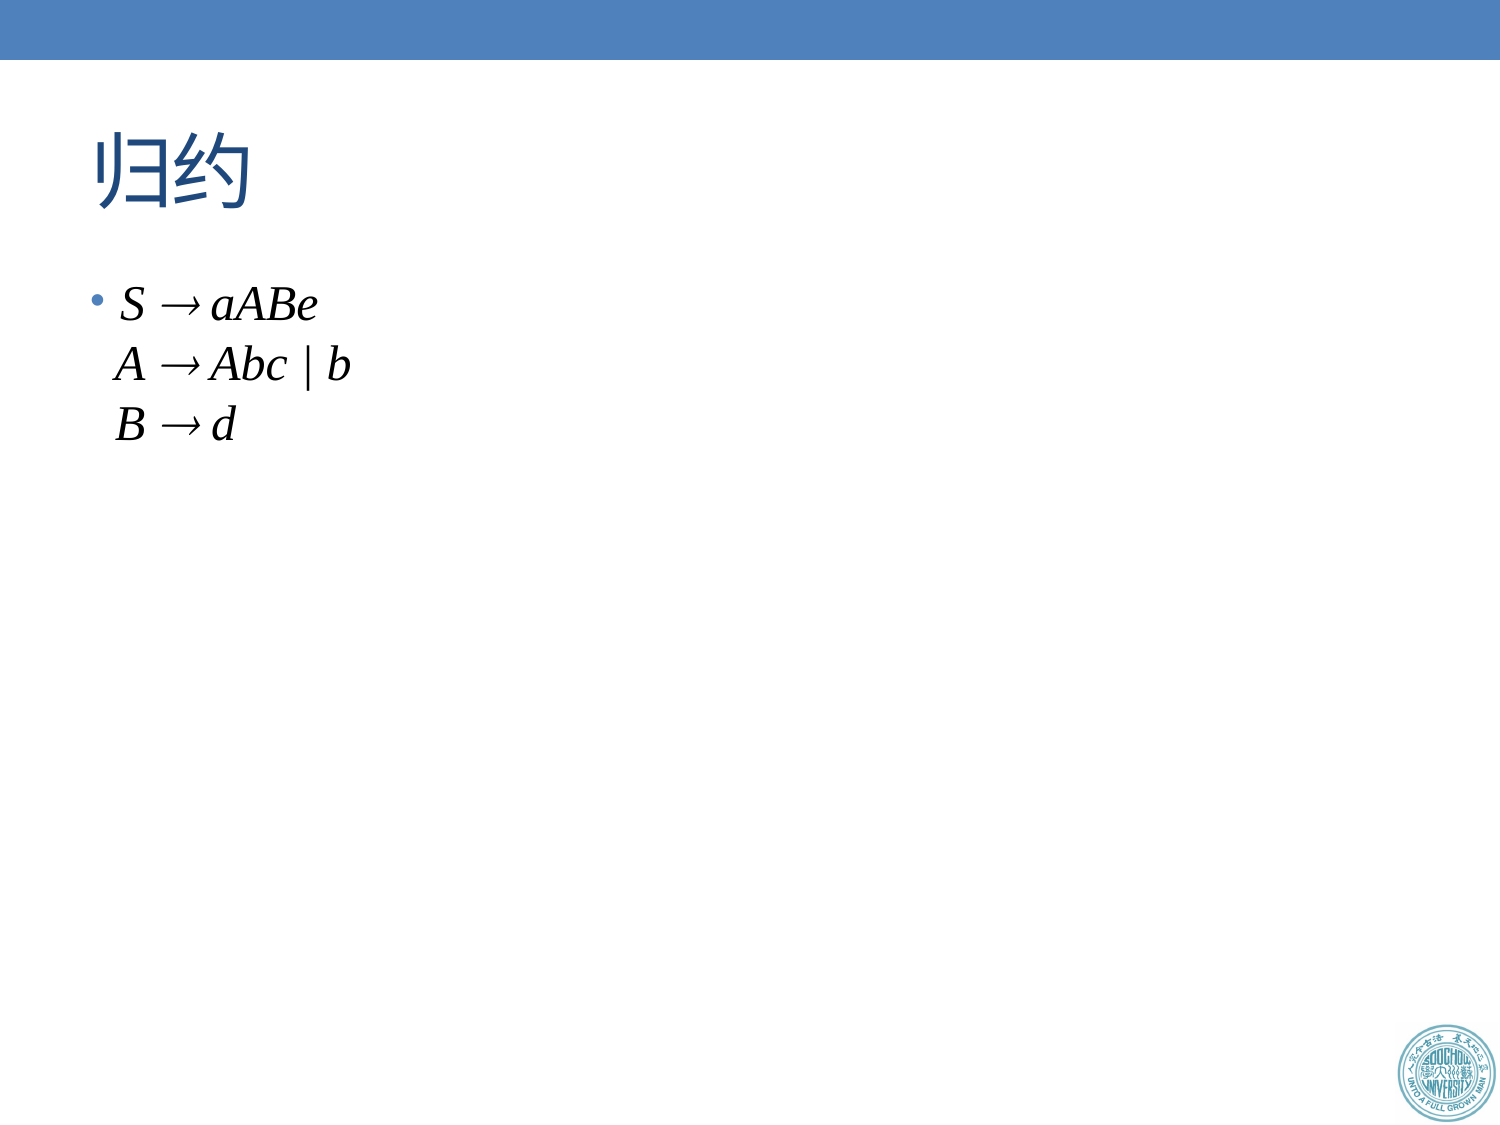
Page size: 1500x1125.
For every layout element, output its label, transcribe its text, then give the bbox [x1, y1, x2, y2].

list S  aABe A  Abc | b B  d [75, 262, 1425, 1063]
title 归约 [75, 87, 1425, 250]
